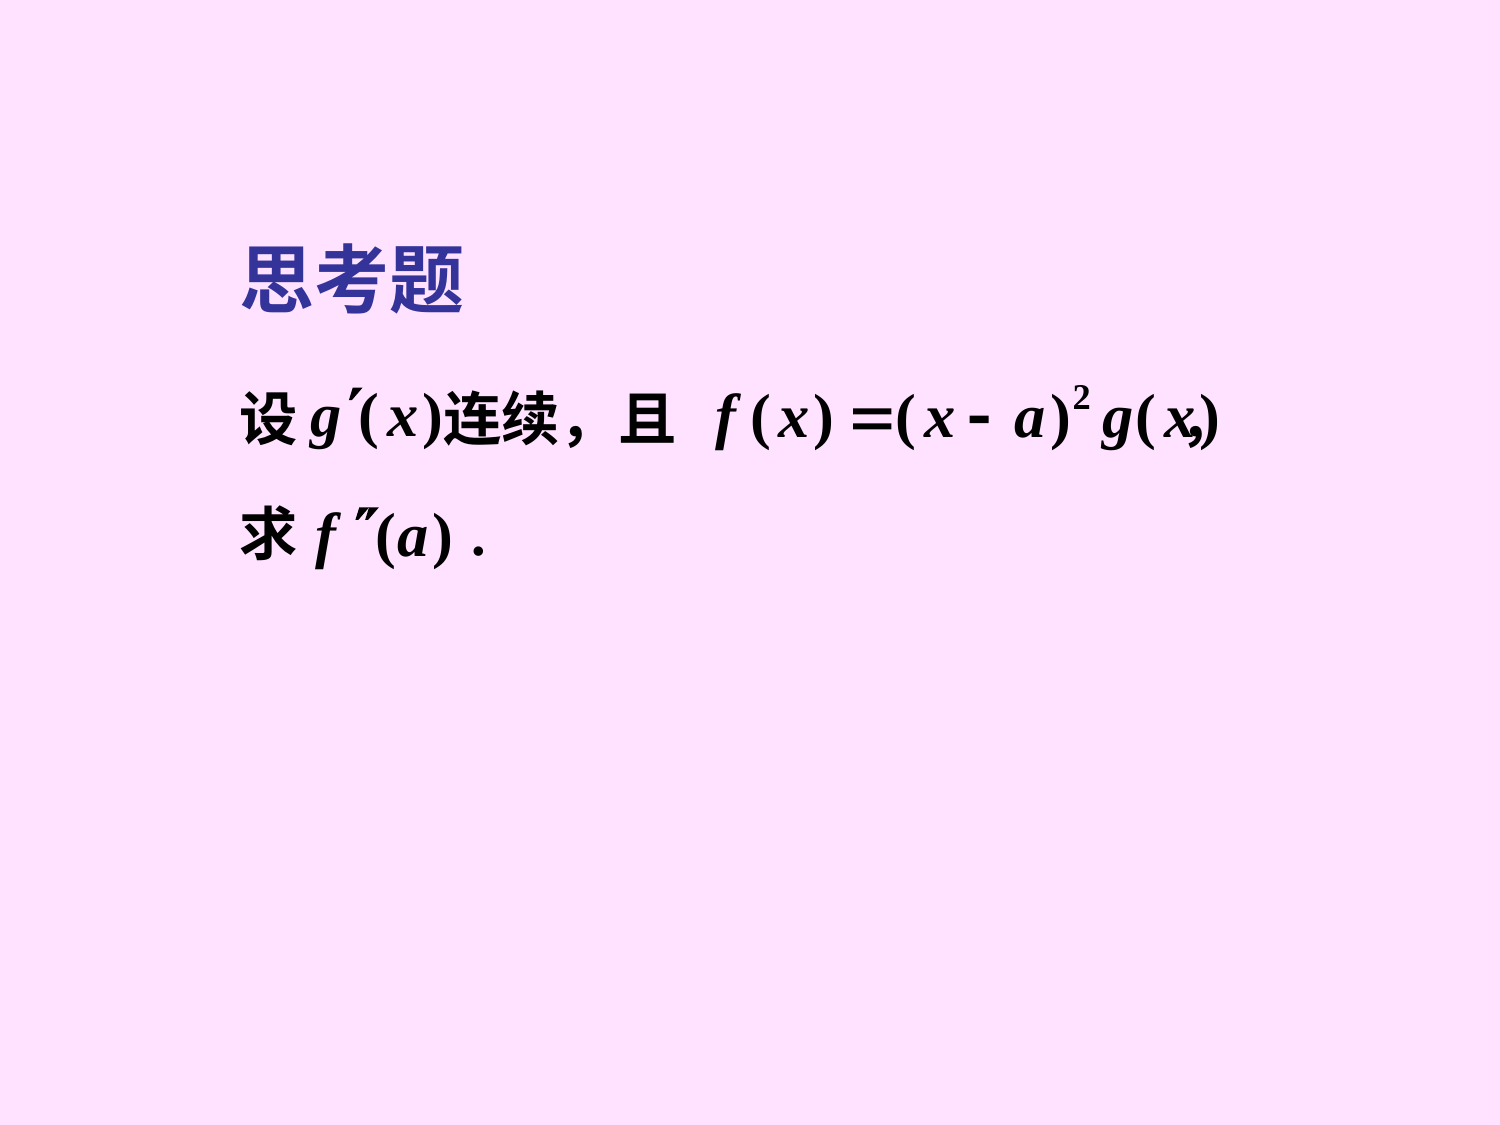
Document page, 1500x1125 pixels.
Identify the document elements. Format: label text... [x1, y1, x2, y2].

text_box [224, 374, 1338, 576]
text_box 思考题 [225, 224, 488, 330]
